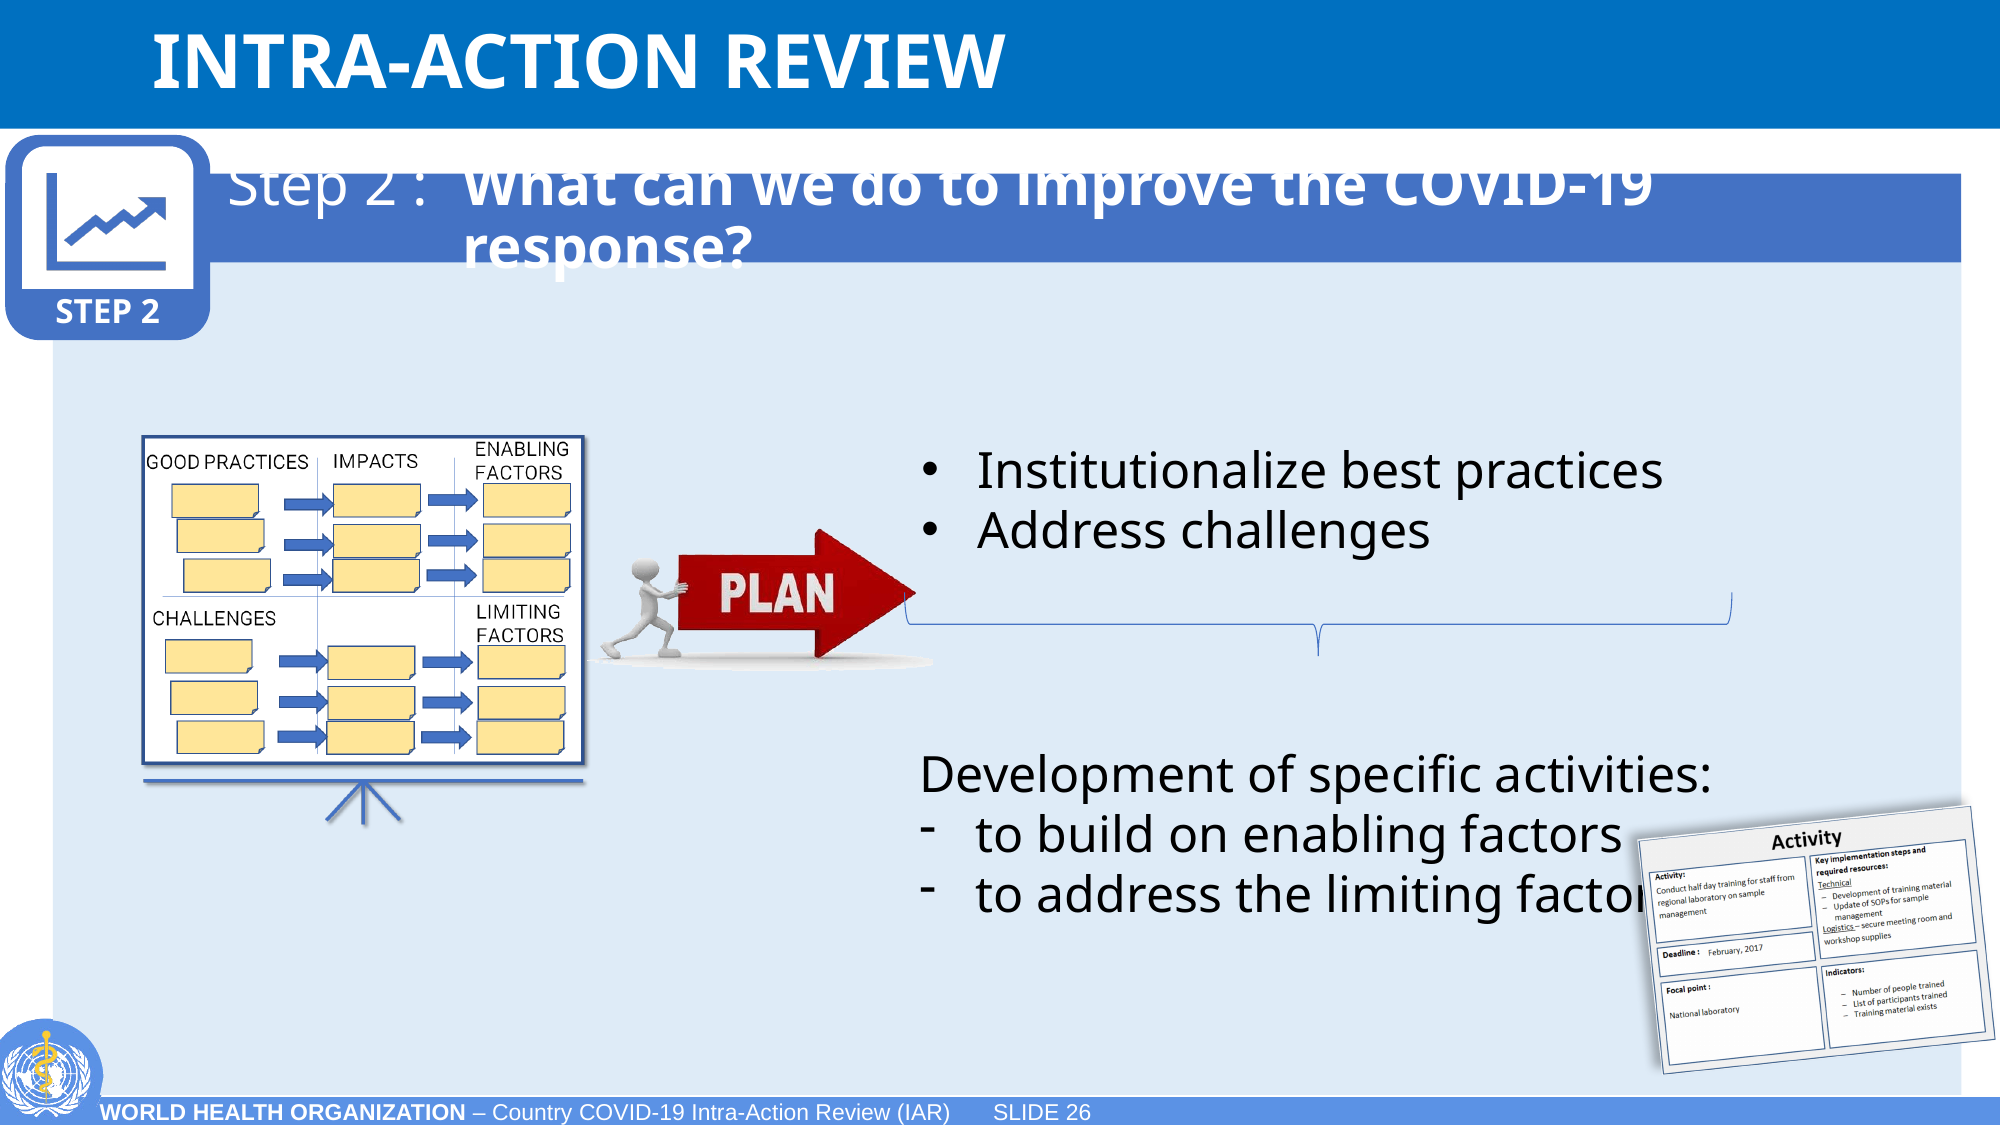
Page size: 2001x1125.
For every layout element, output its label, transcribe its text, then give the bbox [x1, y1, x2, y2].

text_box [52, 173, 1962, 1095]
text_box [5, 134, 211, 341]
title INTRA-ACTION REVIEW [137, 6, 1863, 122]
picture [133, 430, 933, 834]
picture [0, 1005, 158, 1125]
picture [1648, 805, 1995, 1059]
